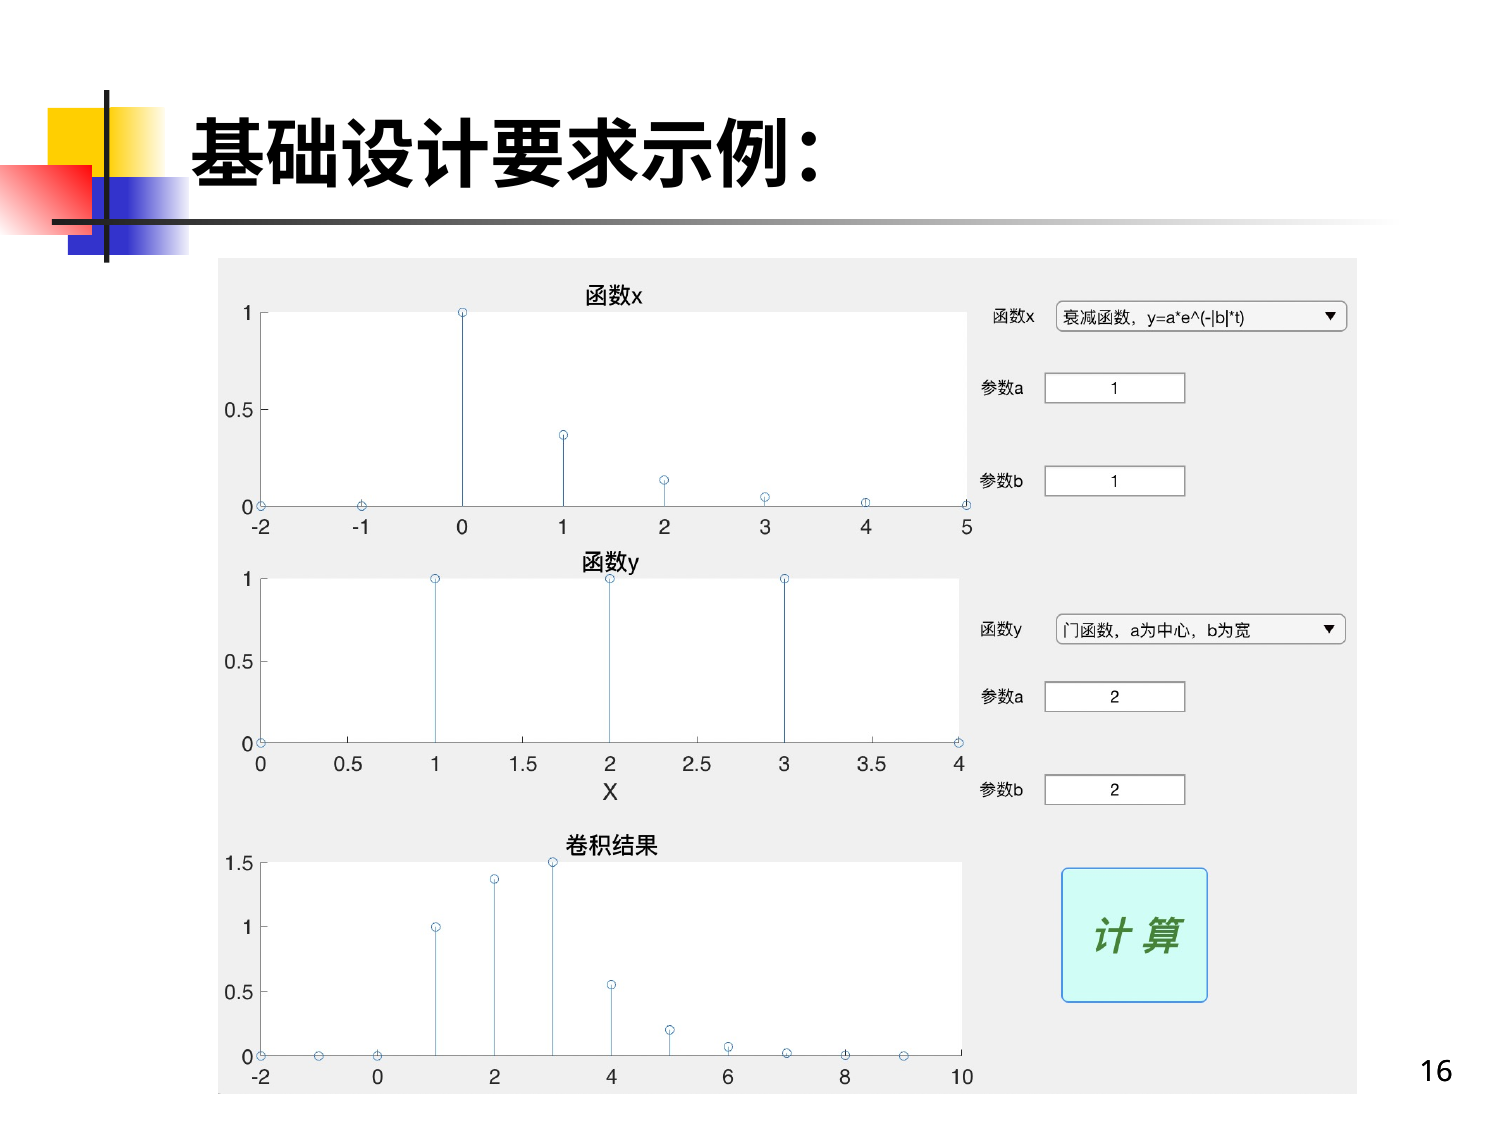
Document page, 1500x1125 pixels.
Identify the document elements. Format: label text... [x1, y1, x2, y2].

text_box 16 [1359, 1024, 1468, 1100]
picture [218, 258, 1358, 1095]
text_box 基础设计要求示例： [175, 98, 881, 204]
